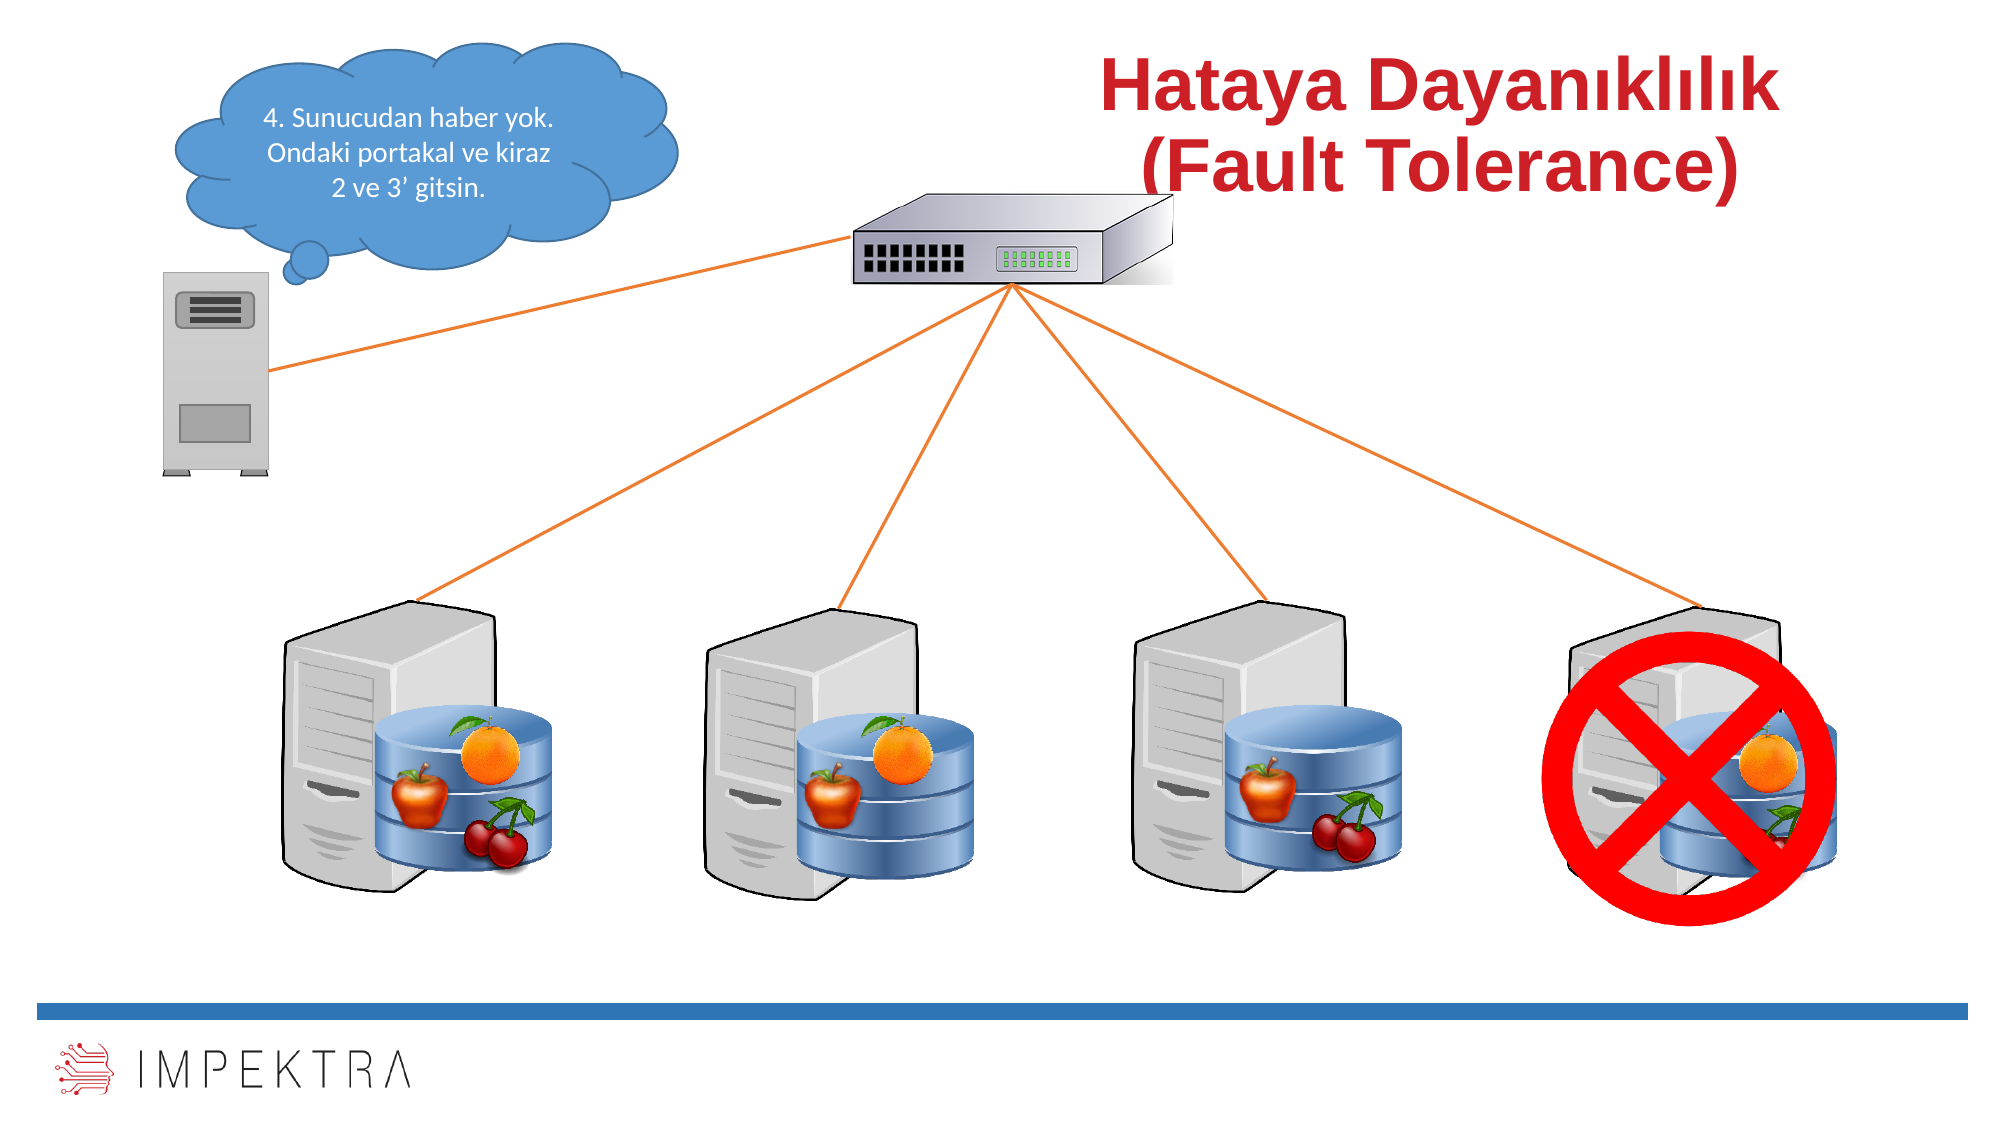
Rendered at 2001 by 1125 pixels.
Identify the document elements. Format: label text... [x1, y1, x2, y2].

picture [1540, 606, 1838, 927]
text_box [163, 272, 269, 476]
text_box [703, 0, 1415, 713]
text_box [933, 713, 1540, 794]
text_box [703, 884, 1415, 1125]
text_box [447, 713, 859, 756]
text_box 4. Sunucudan haber yok. Ondaki portakal ve kiraz 2 ve 3’ gitsin. [174, 42, 679, 247]
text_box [268, 236, 851, 371]
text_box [460, 794, 1540, 884]
title Hataya Dayanıklılık (Fault Tolerance) [1415, 36, 1930, 216]
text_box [386, 756, 1307, 835]
picture [281, 600, 552, 893]
picture [55, 1043, 410, 1095]
picture [859, 713, 933, 786]
